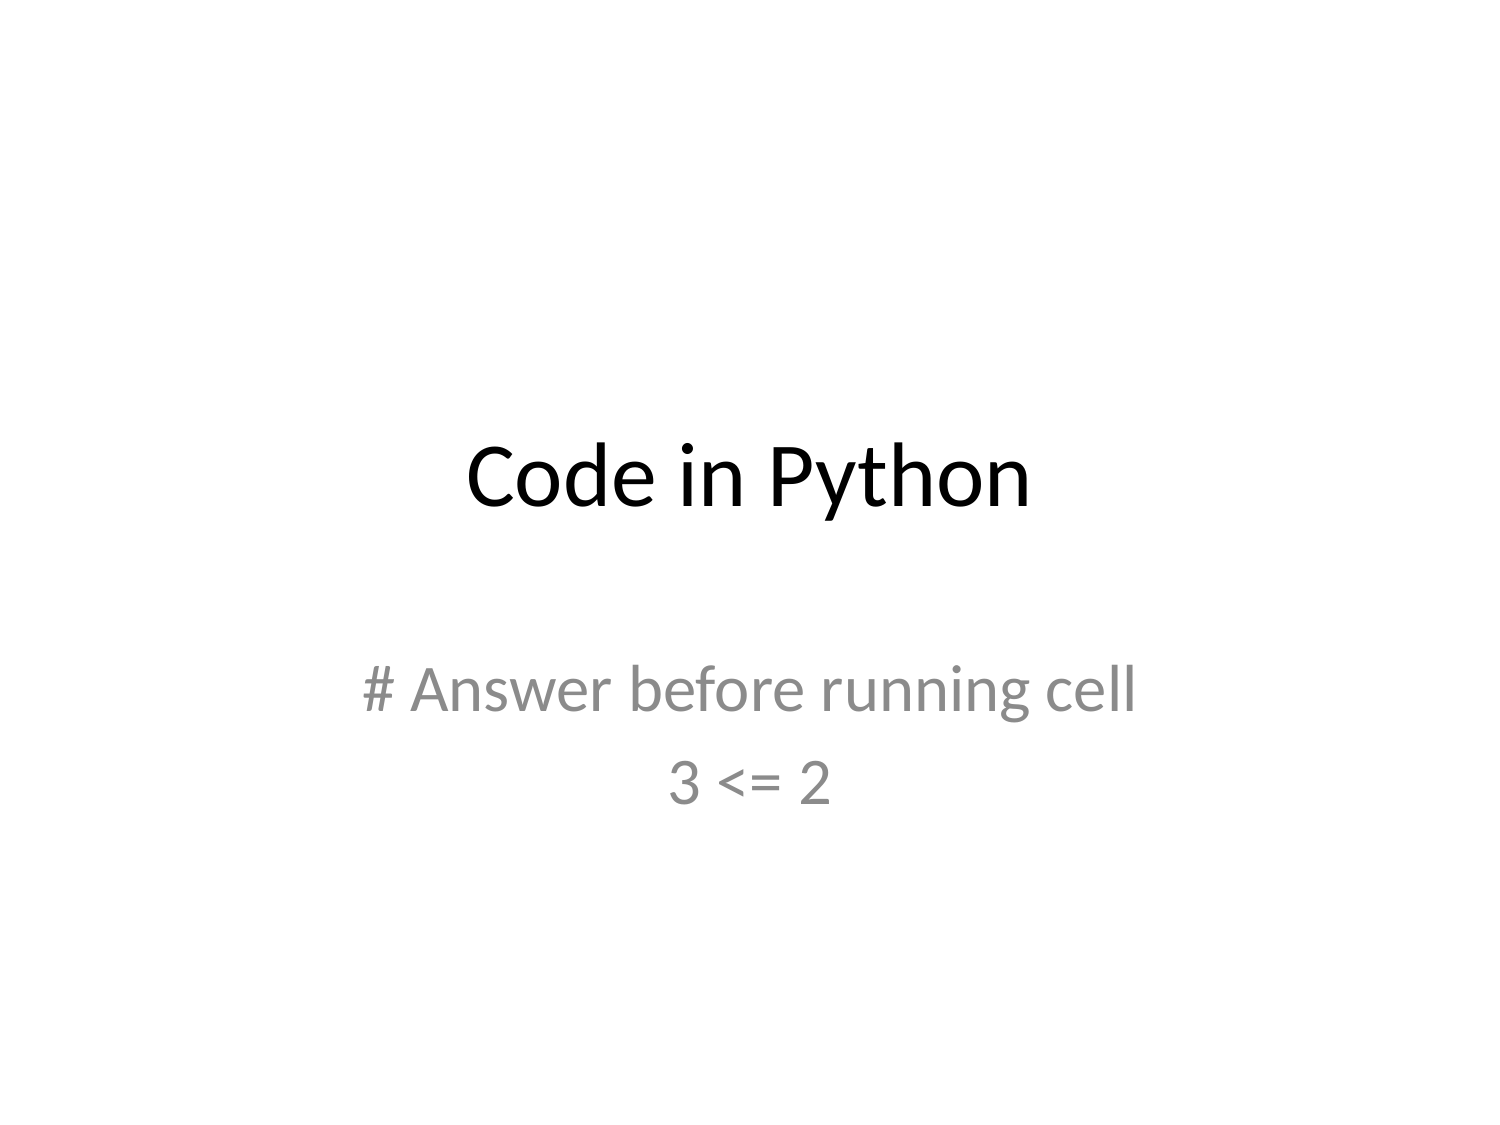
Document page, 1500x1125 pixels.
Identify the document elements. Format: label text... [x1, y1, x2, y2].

subtitle # Answer before running cell 3 <= 2 [225, 637, 1275, 925]
title Code in Python [112, 349, 1388, 591]
